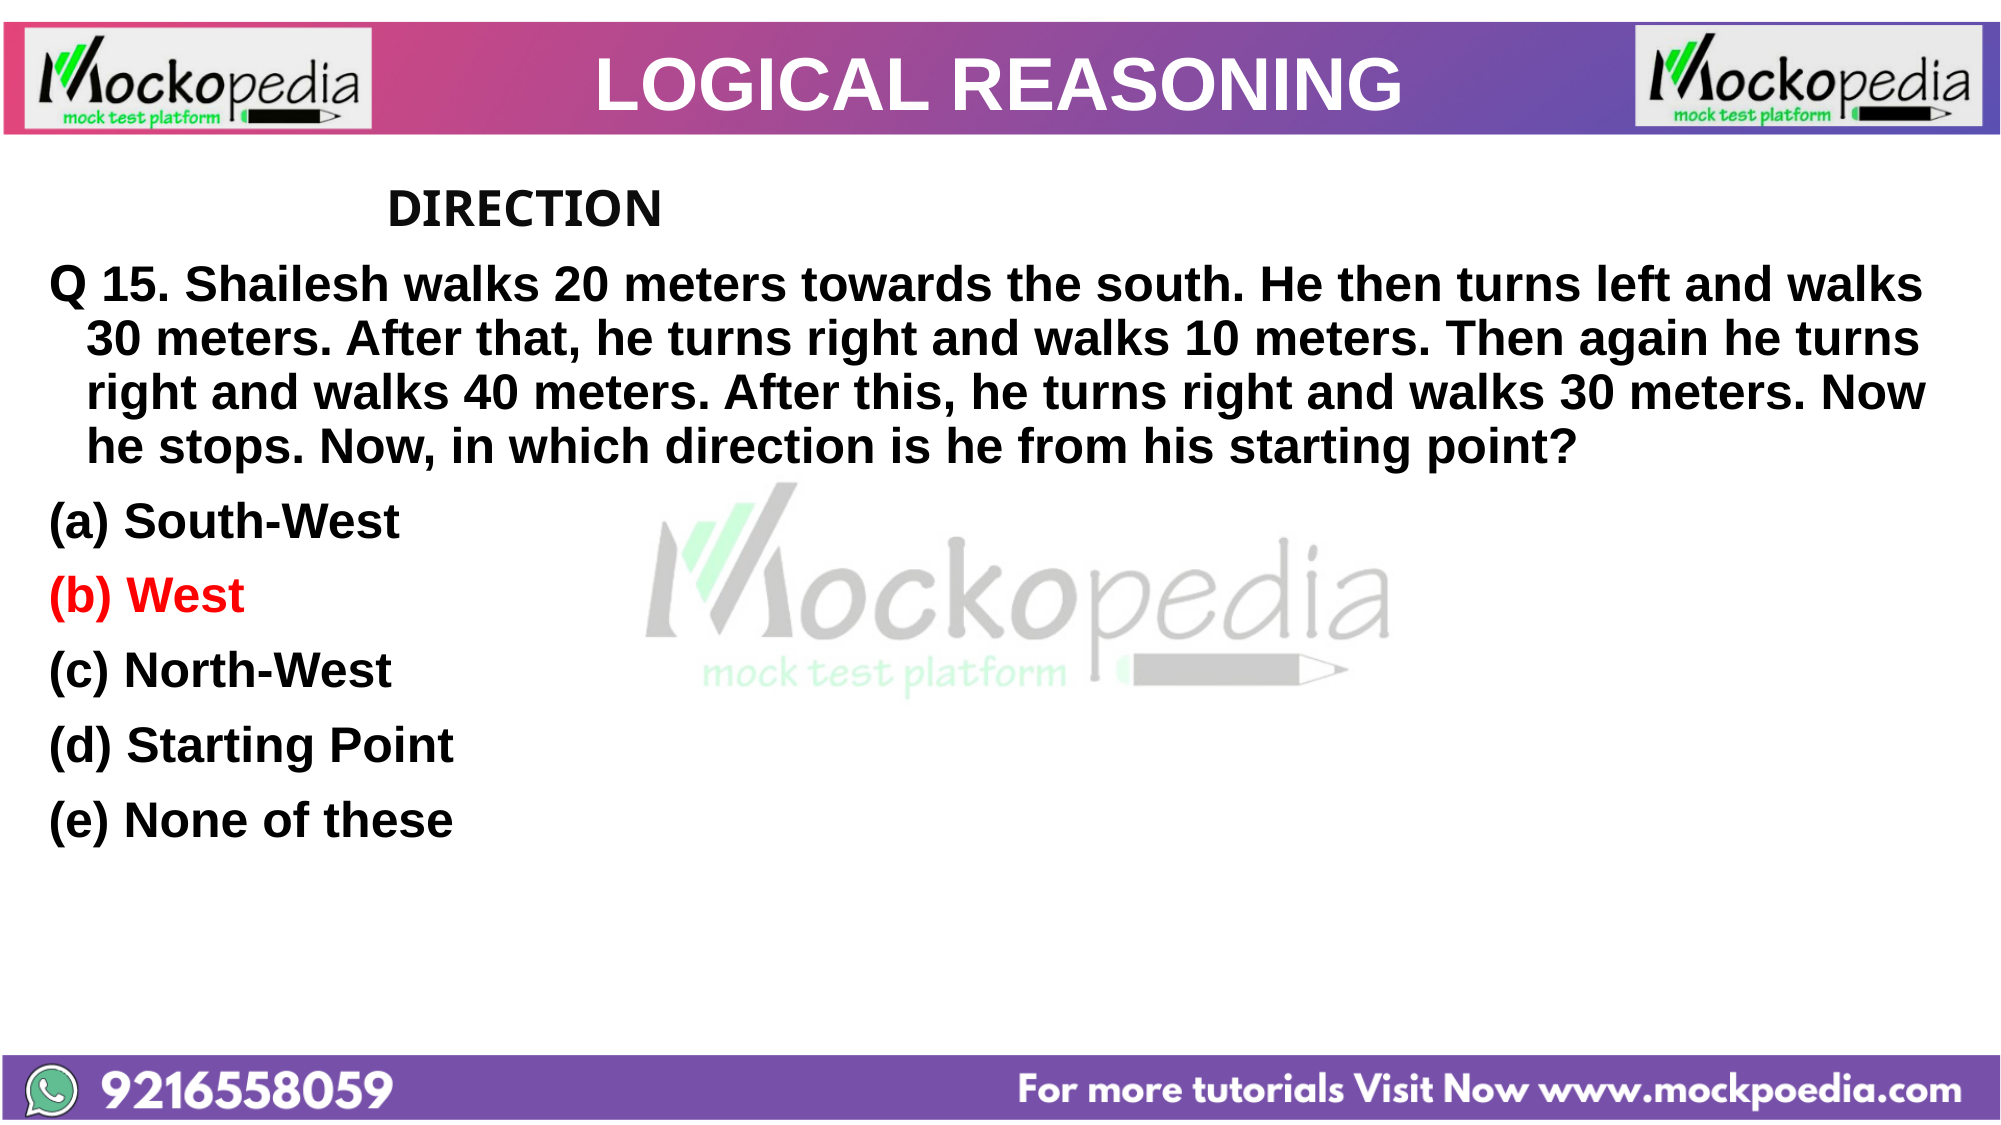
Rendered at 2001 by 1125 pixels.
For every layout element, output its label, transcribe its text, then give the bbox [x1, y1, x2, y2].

list DIRECTION Q 15. Shailesh walks 20 meters towards the south. He then turns left and walks 30 meters. After that, he turns right and walks 10 meters. Then again he turns right and walks 40 meters. After this, he turns right and walks 30 meters. Now he stops. Now, in which direction is he from his starting point? South-West (b) West (c) North-West (d) Starting Point (e) None of these [33, 175, 1959, 1053]
title LOGICAL REASONING [41, 31, 1959, 142]
picture [0, 0, 2001, 1125]
